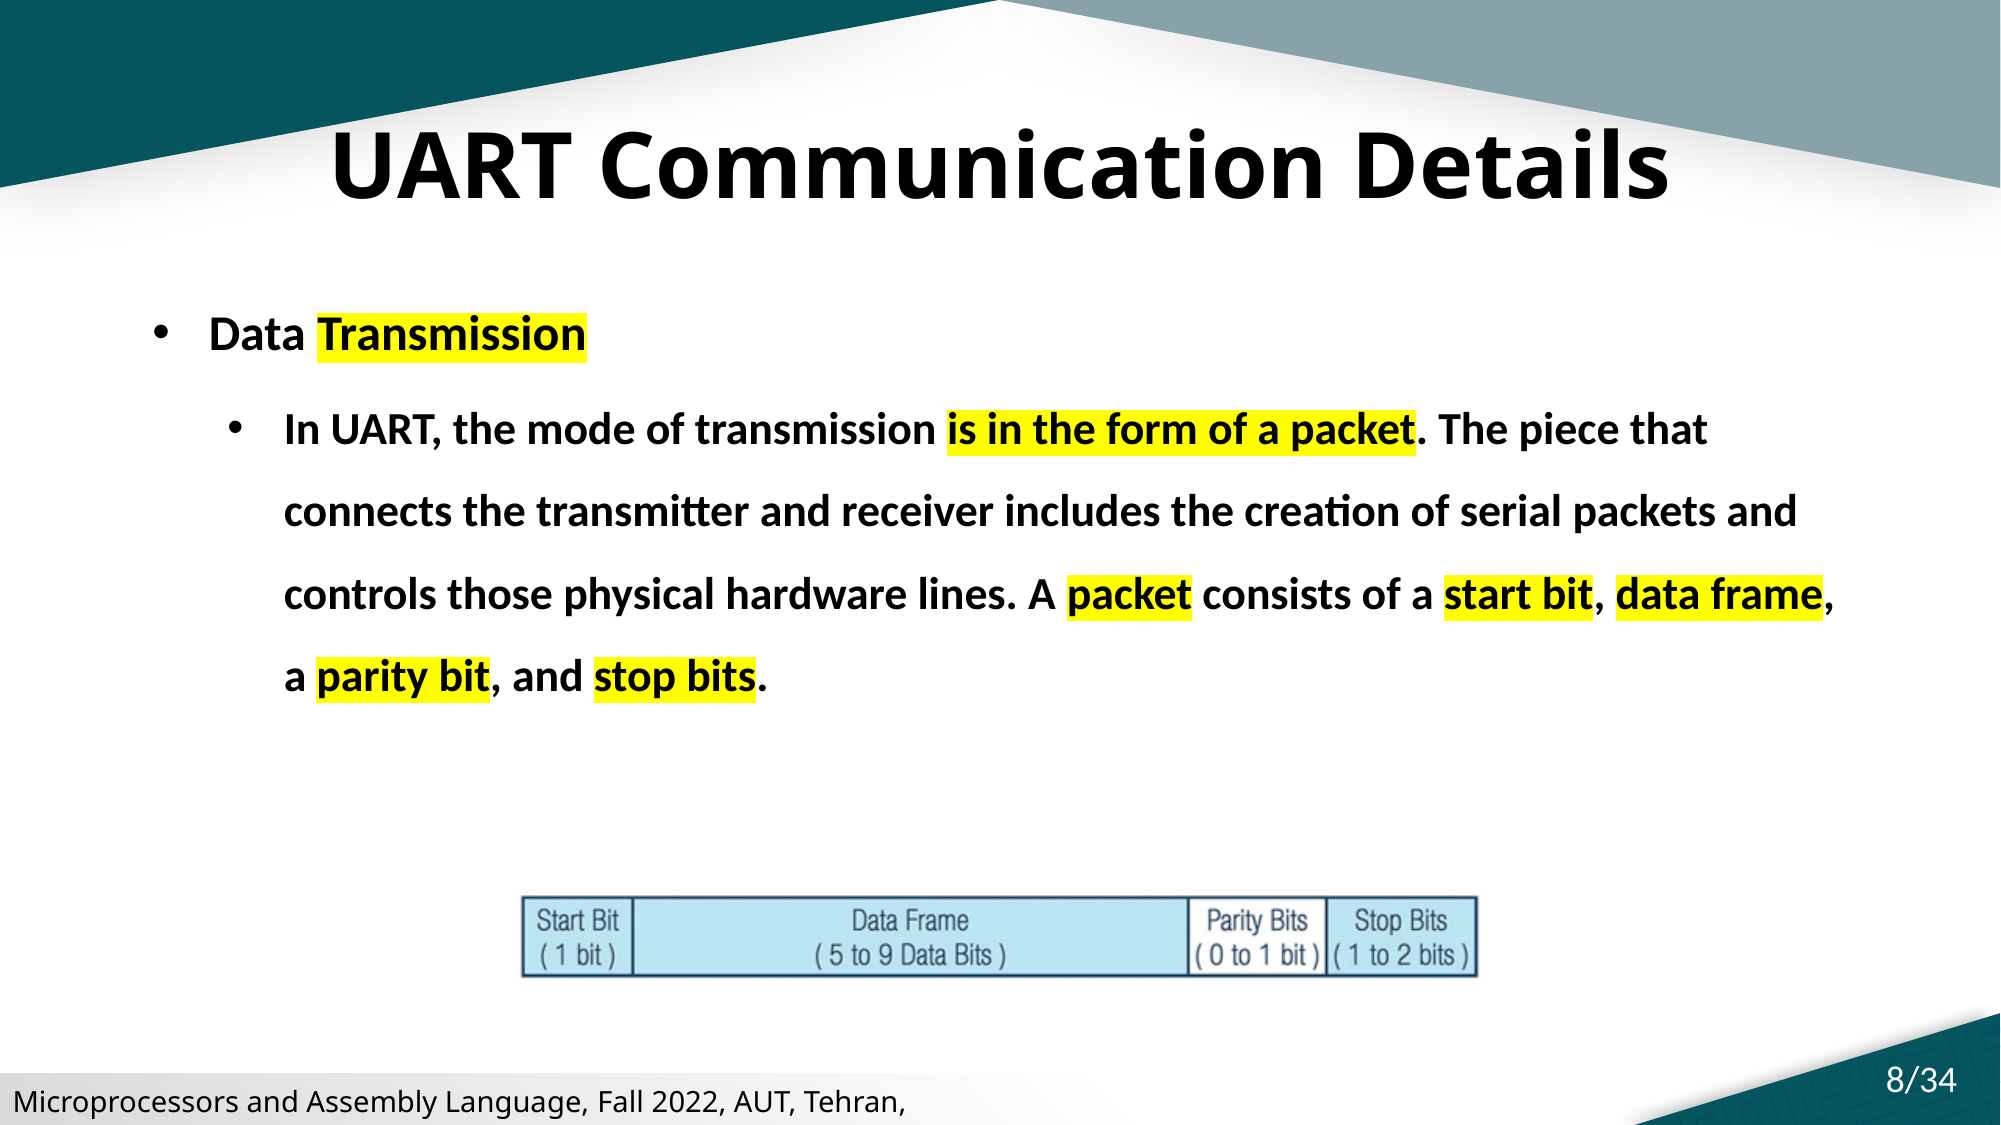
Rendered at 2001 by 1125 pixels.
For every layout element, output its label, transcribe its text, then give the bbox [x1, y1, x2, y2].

list Data Transmission In UART, the mode of transmission is in the form of a packet. The piece that connects the transmitter and receiver includes the creation of serial packets and controls those physical hardware lines. A packet consists of a start bit, data frame, a parity bit, and stop bits. [137, 299, 1863, 1066]
slide_number 8/34 [1522, 1047, 1973, 1108]
title UART Communication Details [137, 59, 1863, 278]
picture [516, 891, 1484, 986]
